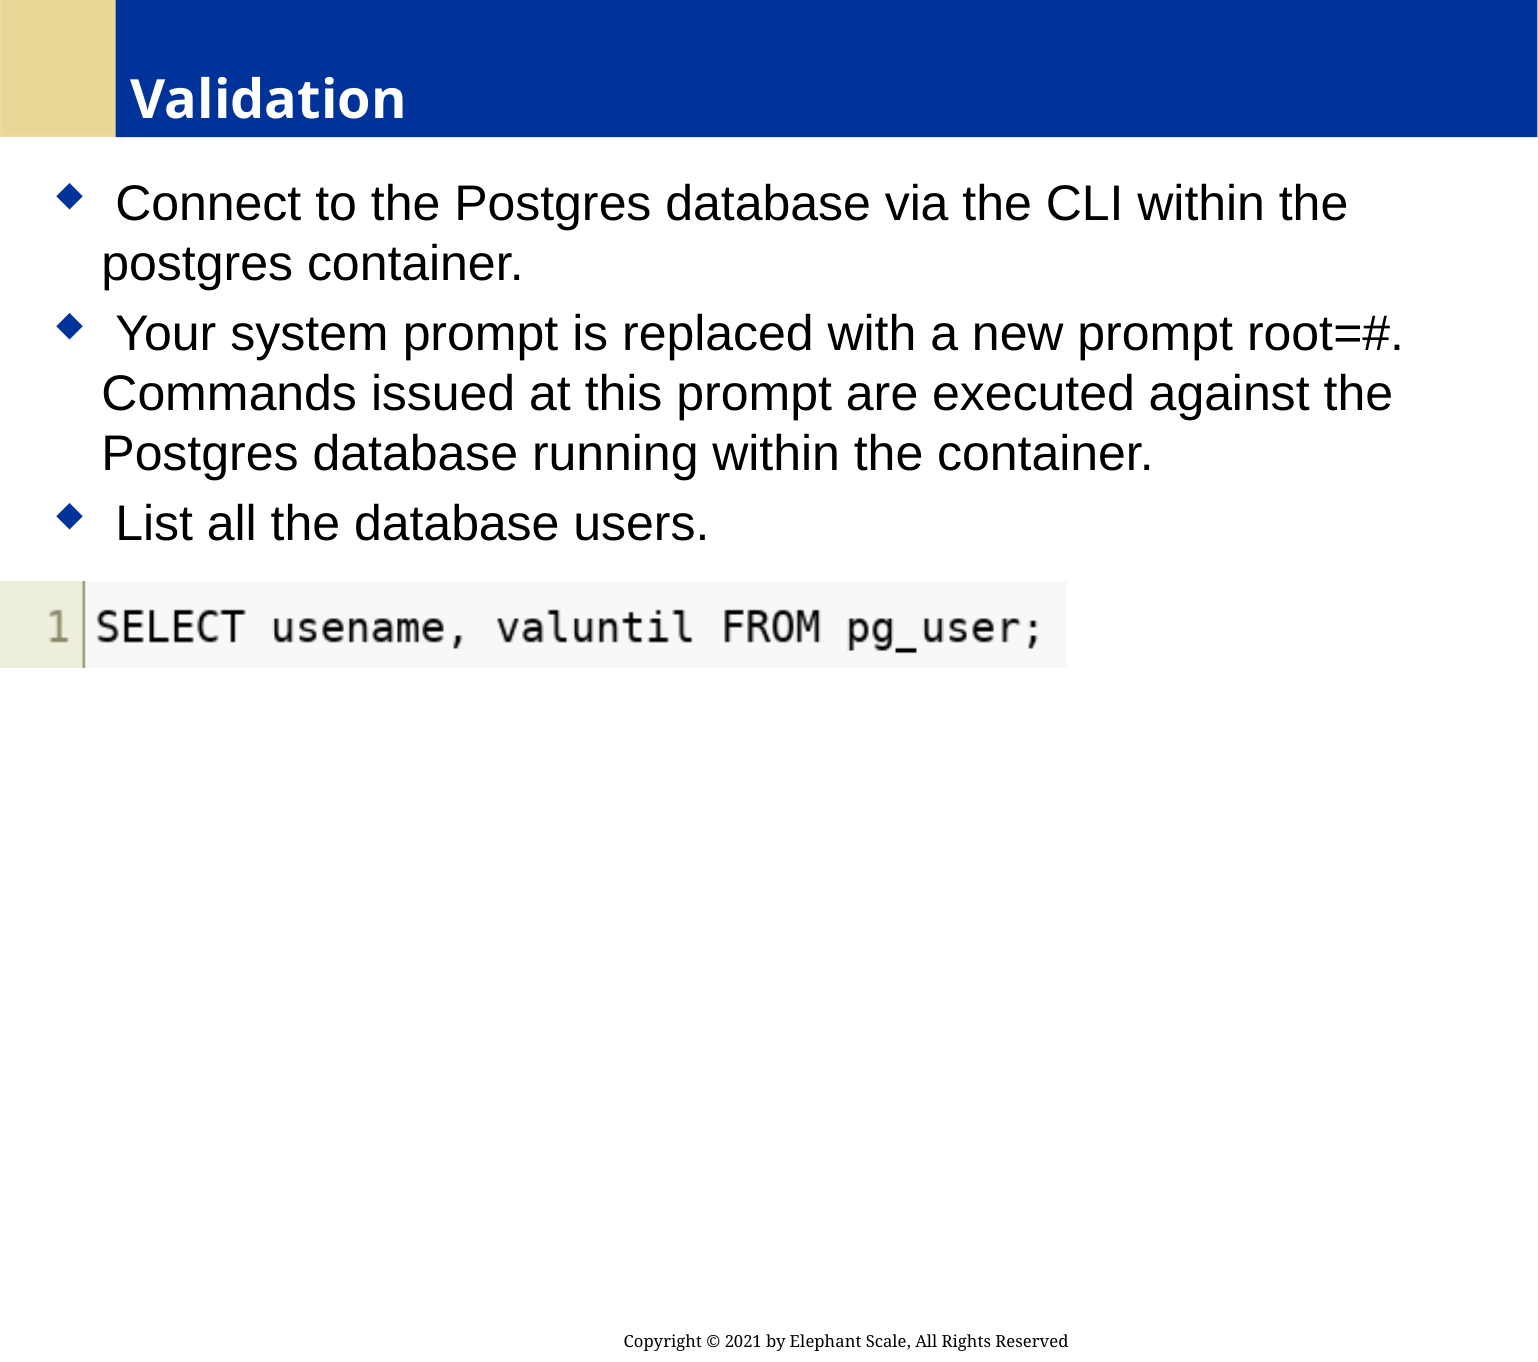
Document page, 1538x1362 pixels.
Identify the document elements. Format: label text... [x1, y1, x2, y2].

text_box Copyright © 2021 by Elephant Scale, All Rights Reserved [608, 1322, 1085, 1358]
picture [0, 0, 115, 137]
picture [0, 581, 1067, 668]
list Connect to the Postgres database via the CLI within the postgres container. Your system prompt is replaced with a new prompt root=#. Commands issued at this prompt are executed against the Postgres database running within the container. List all the database users. [38, 162, 1500, 1284]
title Validation [115, 0, 1538, 138]
